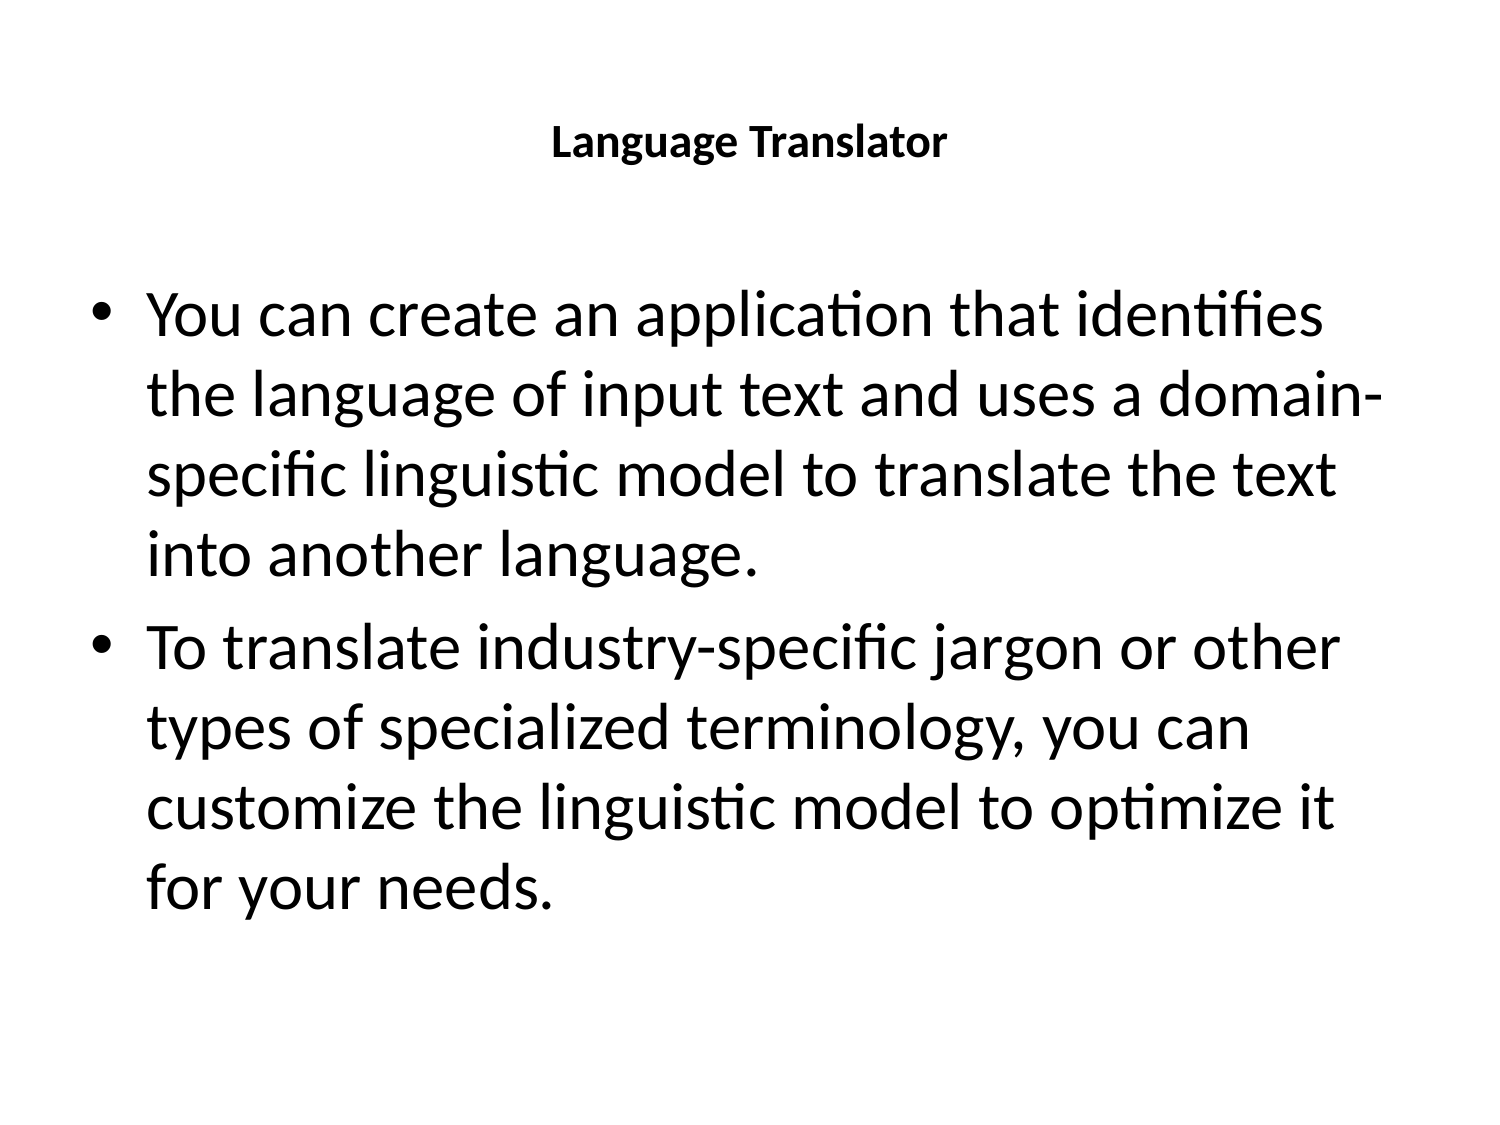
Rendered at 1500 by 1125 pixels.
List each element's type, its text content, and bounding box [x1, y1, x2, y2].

list You can create an application that identifies the language of input text and uses a domain-specific linguistic model to translate the text into another language. To translate industry-specific jargon or other types of specialized terminology, you can customize the linguistic model to optimize it for your needs. [75, 262, 1425, 1005]
title Language Translator [75, 45, 1425, 233]
